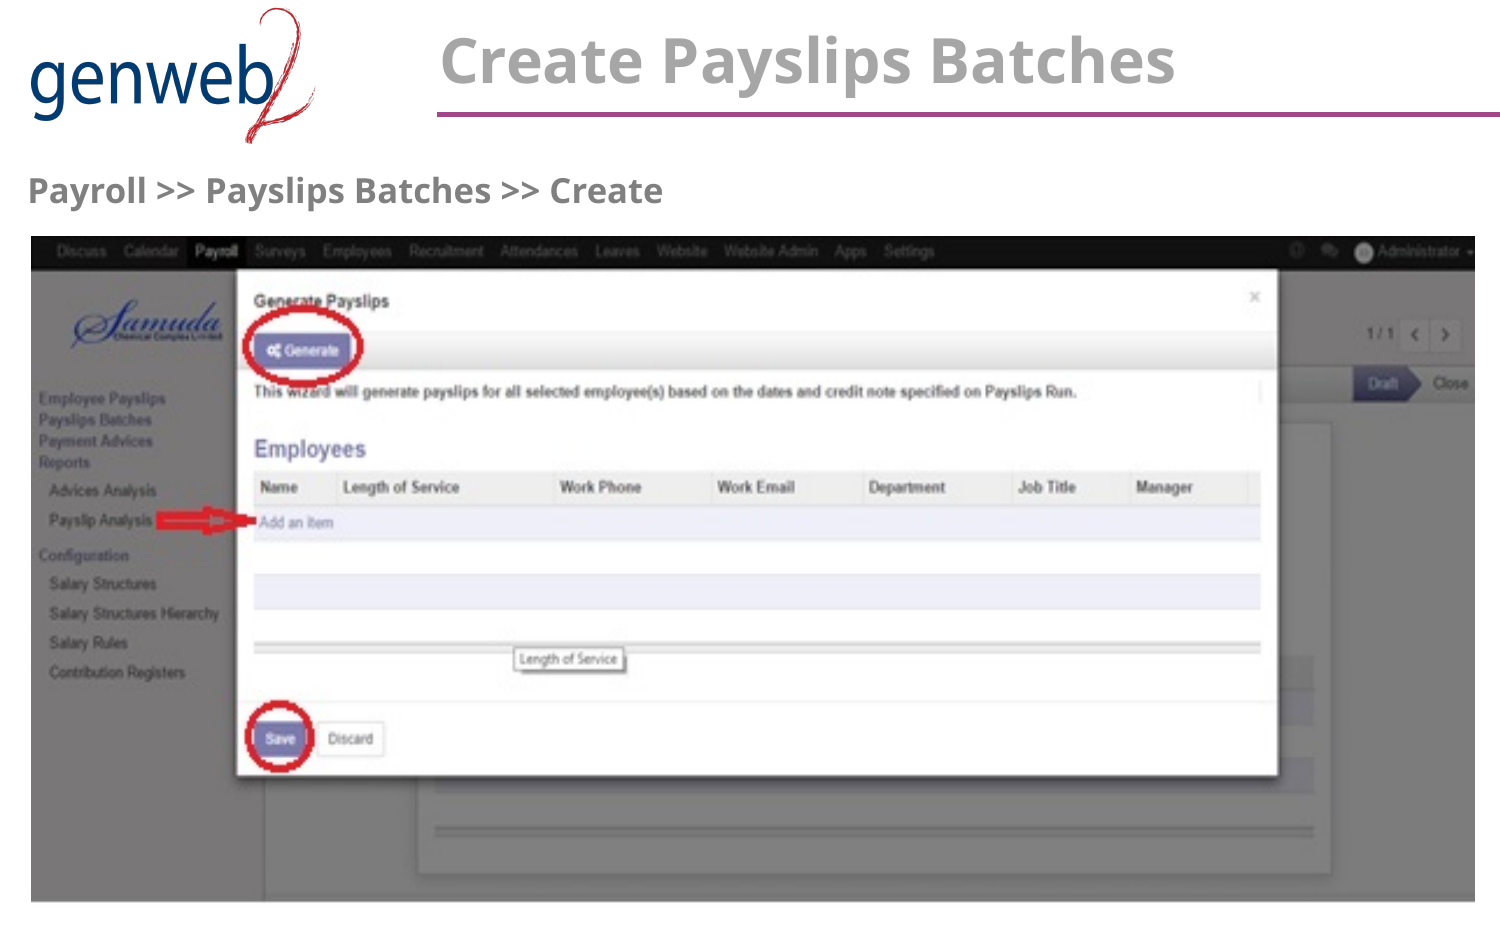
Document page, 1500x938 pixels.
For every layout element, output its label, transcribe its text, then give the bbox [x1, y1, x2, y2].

picture [30, 5, 317, 144]
text_box Payroll >> Payslips Batches >> Create [12, 161, 763, 218]
title Create Payslips Batches [437, 20, 1271, 178]
picture [30, 236, 1476, 907]
